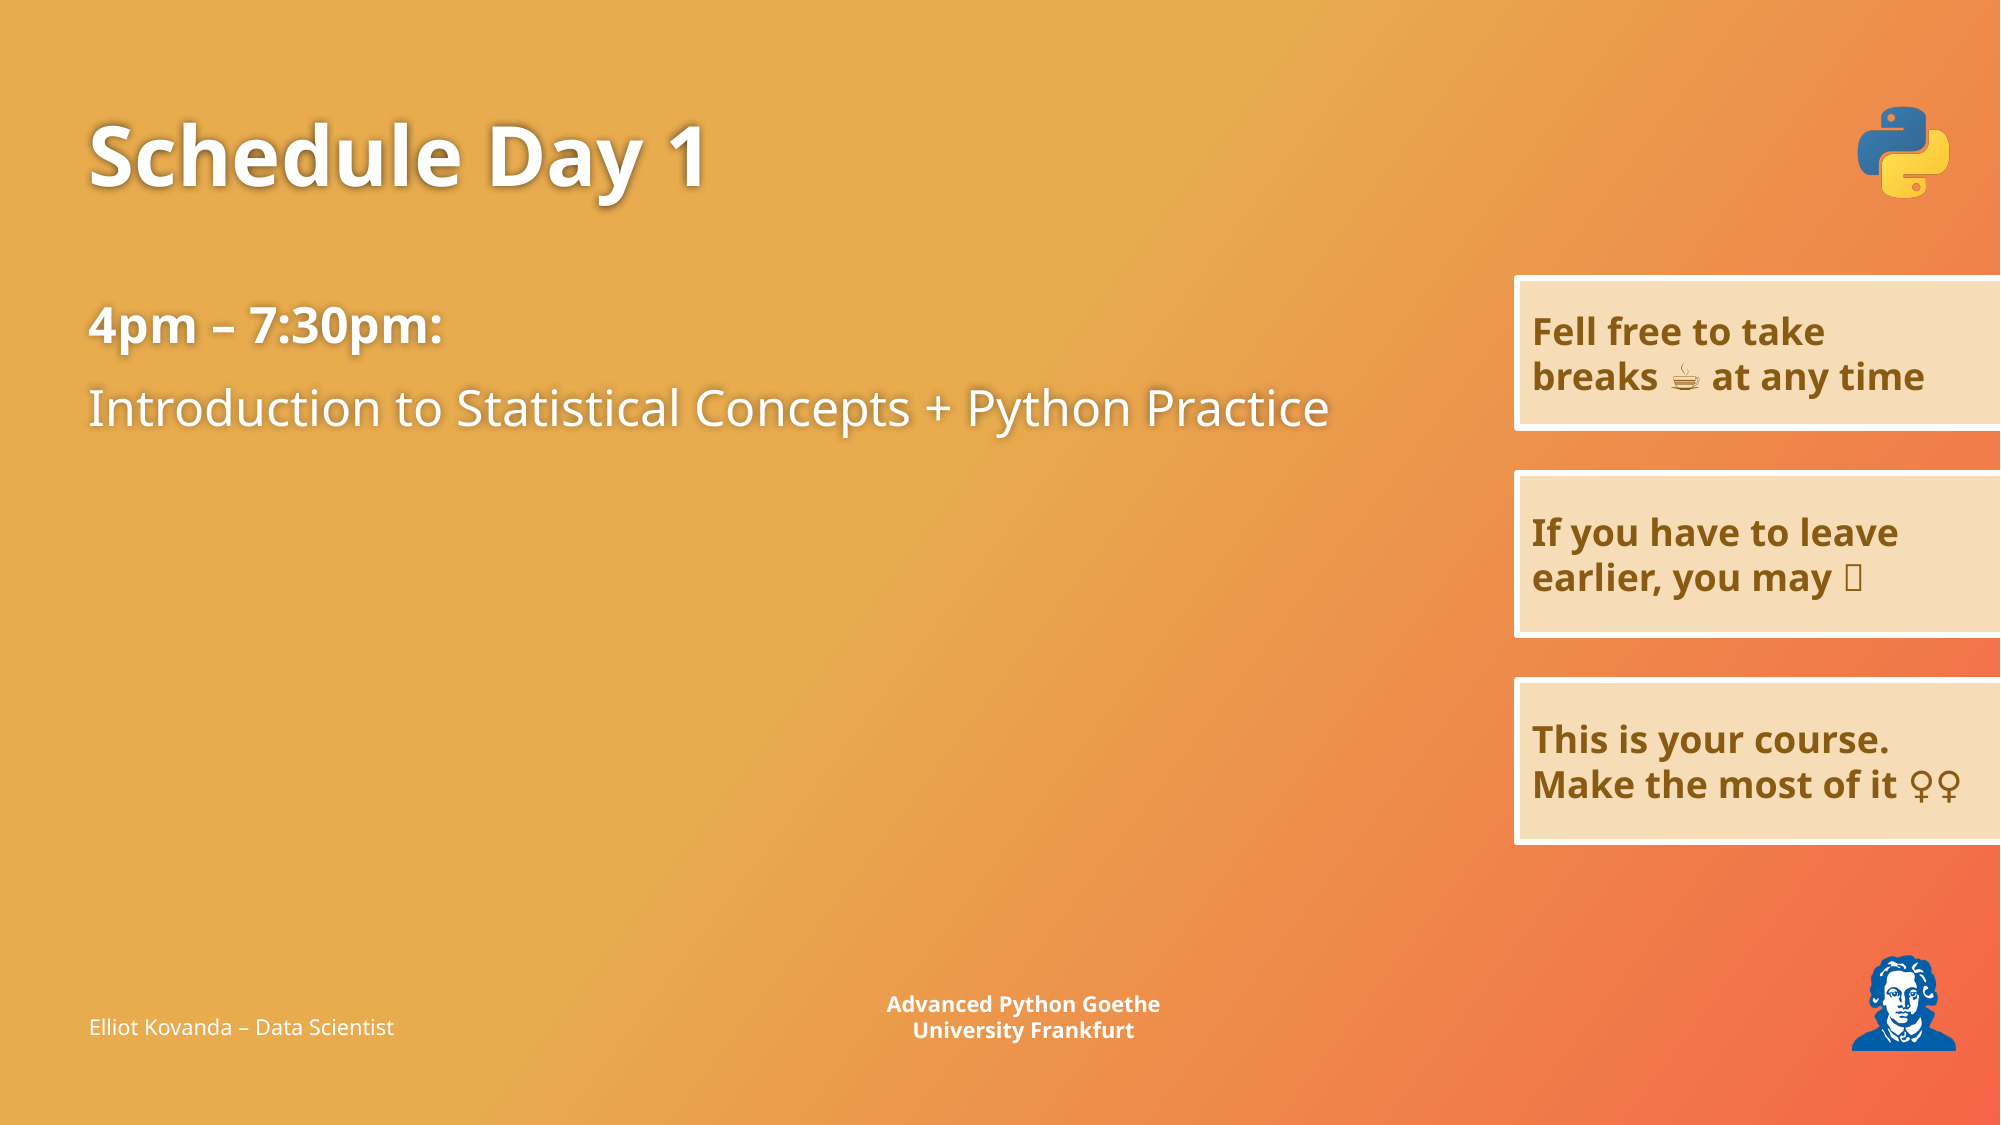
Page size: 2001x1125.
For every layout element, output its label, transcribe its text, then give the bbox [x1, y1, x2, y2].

text_box Fell free to take breaks ☕ at any time [1516, 277, 2000, 429]
title Schedule Day 1 [74, 73, 1809, 233]
picture [1852, 947, 1956, 1051]
picture [1836, 85, 1971, 220]
footer Elliot Kovanda – Data Scientist [74, 991, 443, 1051]
text_box This is your course. Make the most of it 🙋‍♀️ [1516, 679, 2000, 844]
text_box If you have to leave earlier, you may 👋 [1516, 471, 2000, 636]
list 4pm – 7:30pm: Introduction to Statistical Concepts + Python Practice [74, 286, 1853, 948]
